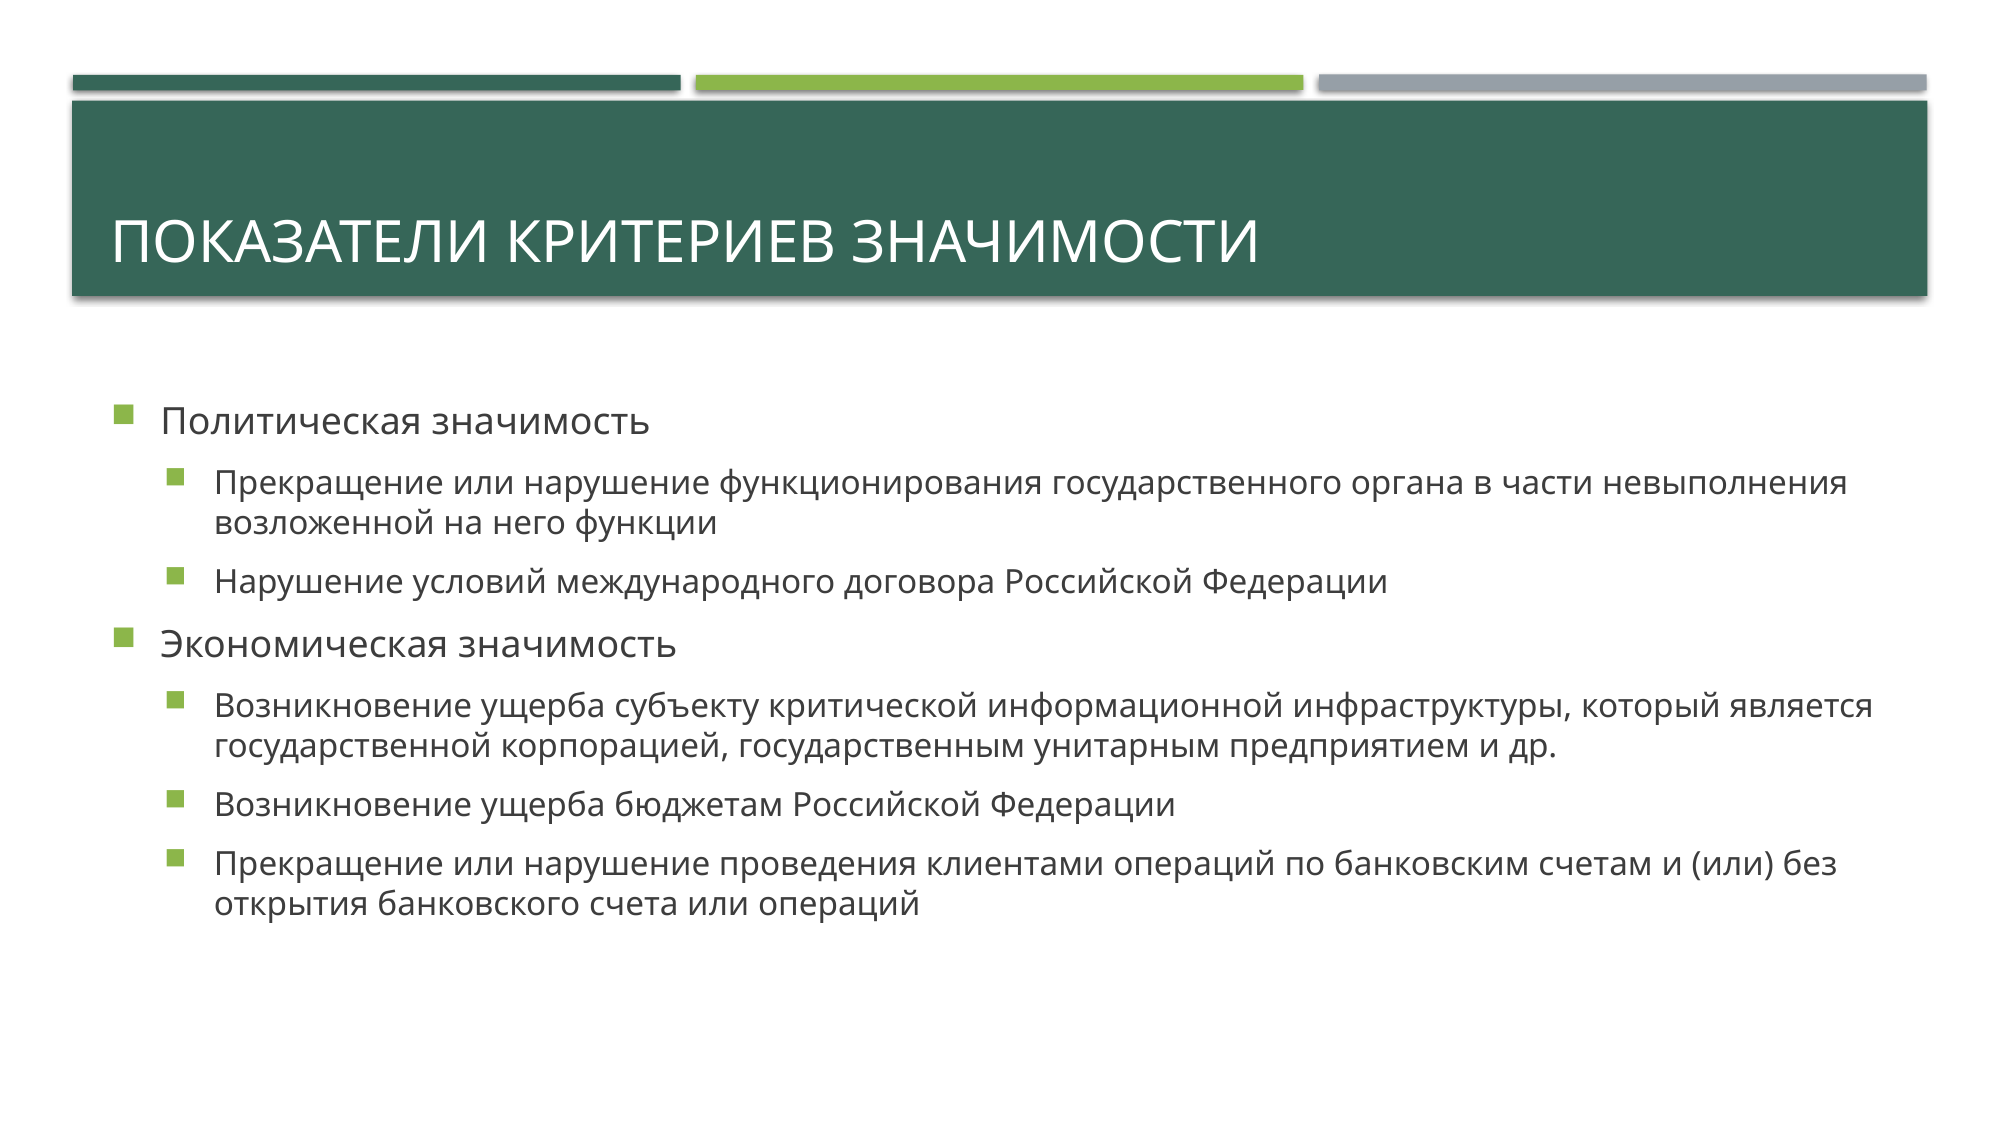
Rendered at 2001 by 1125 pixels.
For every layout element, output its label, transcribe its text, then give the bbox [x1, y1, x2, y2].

title Показатели критериев значимости [95, 115, 1905, 282]
list Политическая значимость Прекращение или нарушение функционирования государственного органа в части невыполнения возложенной на него функции Нарушение условий международного договора Российской Федерации Экономическая значимость Возникновение ущерба субъекту критической информационной инфраструктуры, который является государственной корпорацией, государственным унитарным предприятием и др. Возникновение ущерба бюджетам Российской Федерации Прекращение или нарушение проведения клиентами операций по банковским счетам и (или) без открытия банковского счета или операций [95, 357, 1905, 962]
